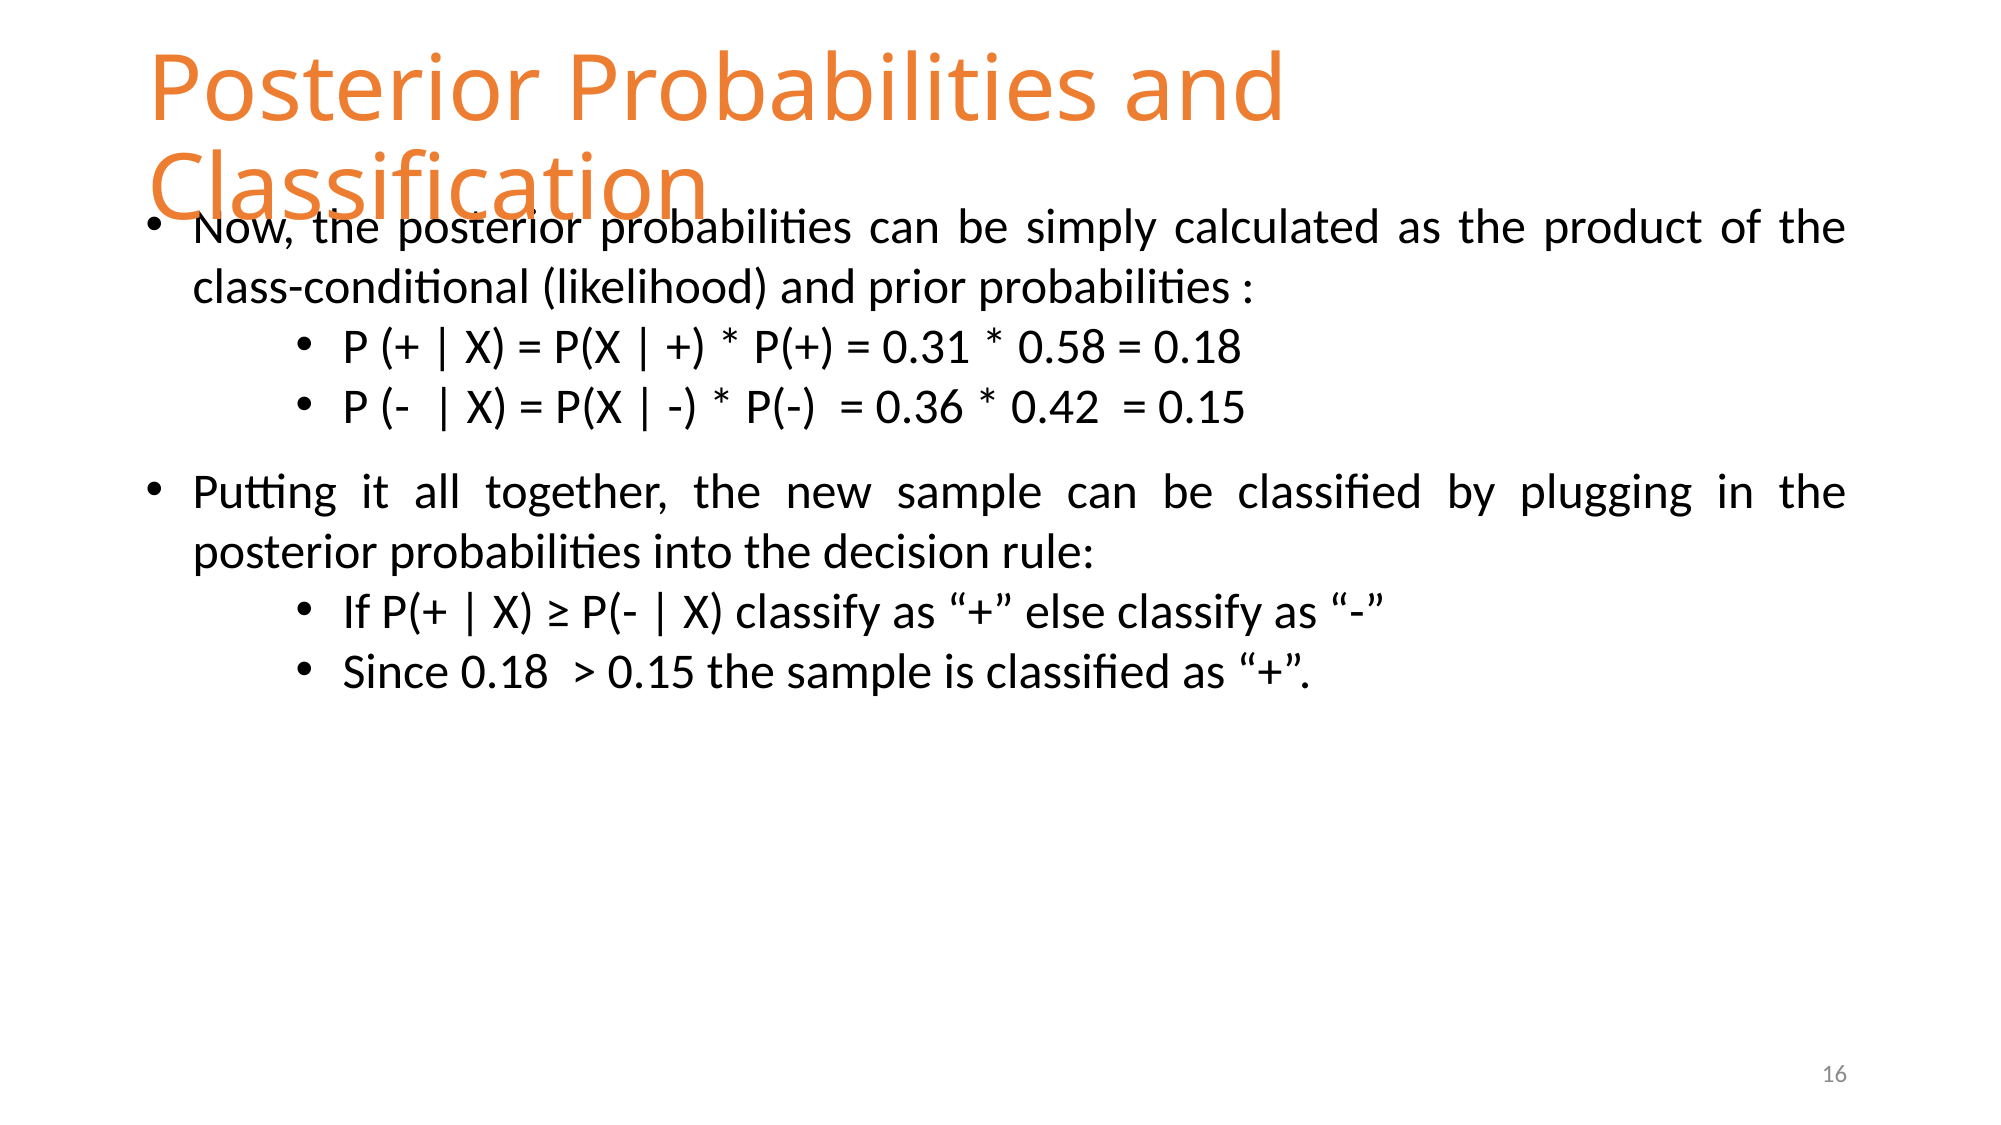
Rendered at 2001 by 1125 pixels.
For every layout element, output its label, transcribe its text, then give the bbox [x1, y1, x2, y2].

slide_number 16 [1412, 1042, 1863, 1103]
text_box Posterior Probabilities and Classification [132, 34, 1783, 172]
text_box Now, the posterior probabilities can be simply calculated as the product of the class-conditional (likelihood) and prior probabilities : P (+ | X) = P(X | +) * P(+) = 0.31 * 0.58 = 0.18 P (- | X) = P(X | -) * P(-) = 0.36 * 0.42 = 0.15 Putting it all together, the new sample can be classified by plugging in the posterior probabilities into the decision rule: If P(+ | X) ≥ P(- | X) classify as “+” else classify as “-” Since 0.18 > 0.15 the sample is classified as “+”. [130, 185, 1863, 706]
